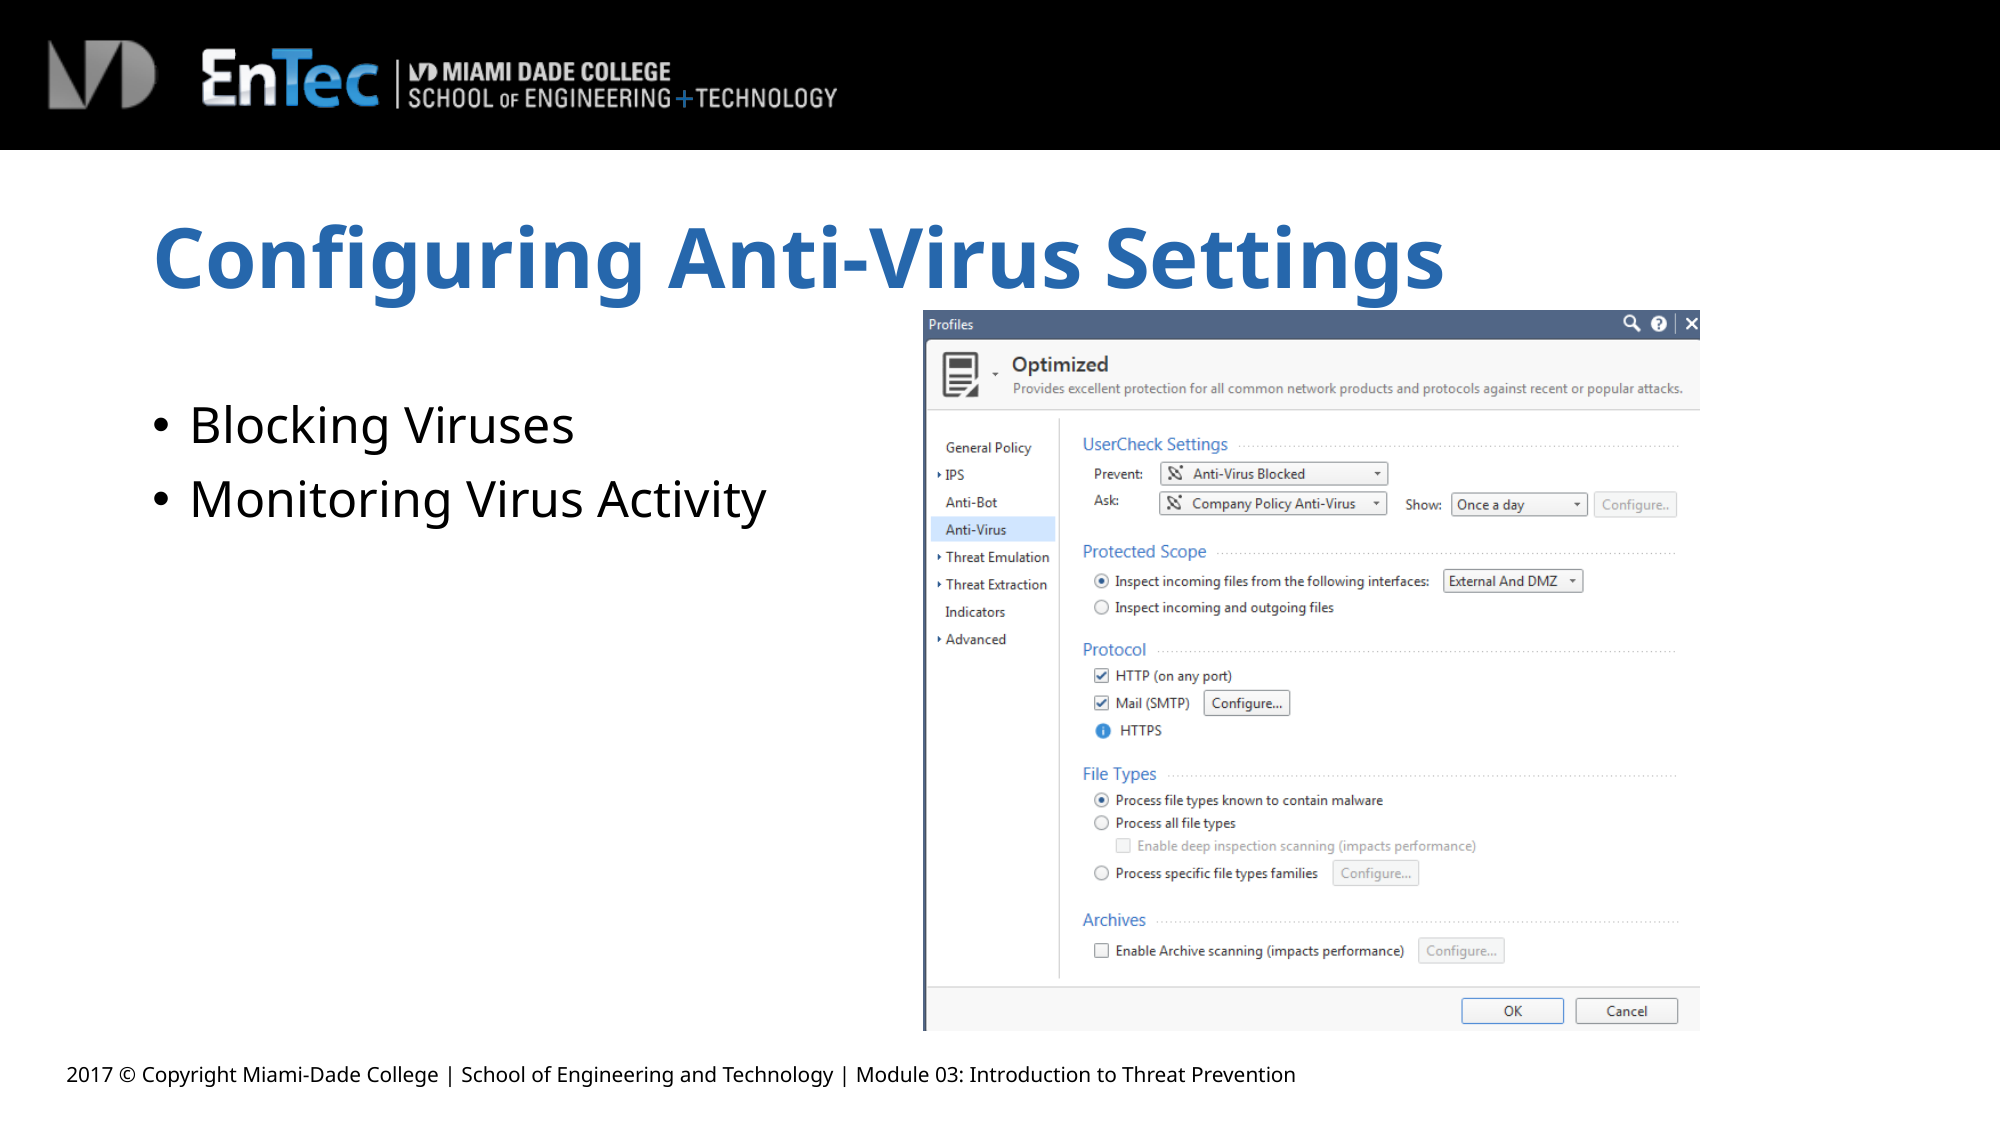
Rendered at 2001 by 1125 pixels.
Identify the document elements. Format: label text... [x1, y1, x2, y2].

picture [923, 310, 1700, 1032]
picture [34, 10, 848, 124]
list Blocking Viruses Monitoring Virus Activity [137, 392, 1863, 1107]
title Configuring Anti-Virus Settings [137, 152, 1863, 371]
